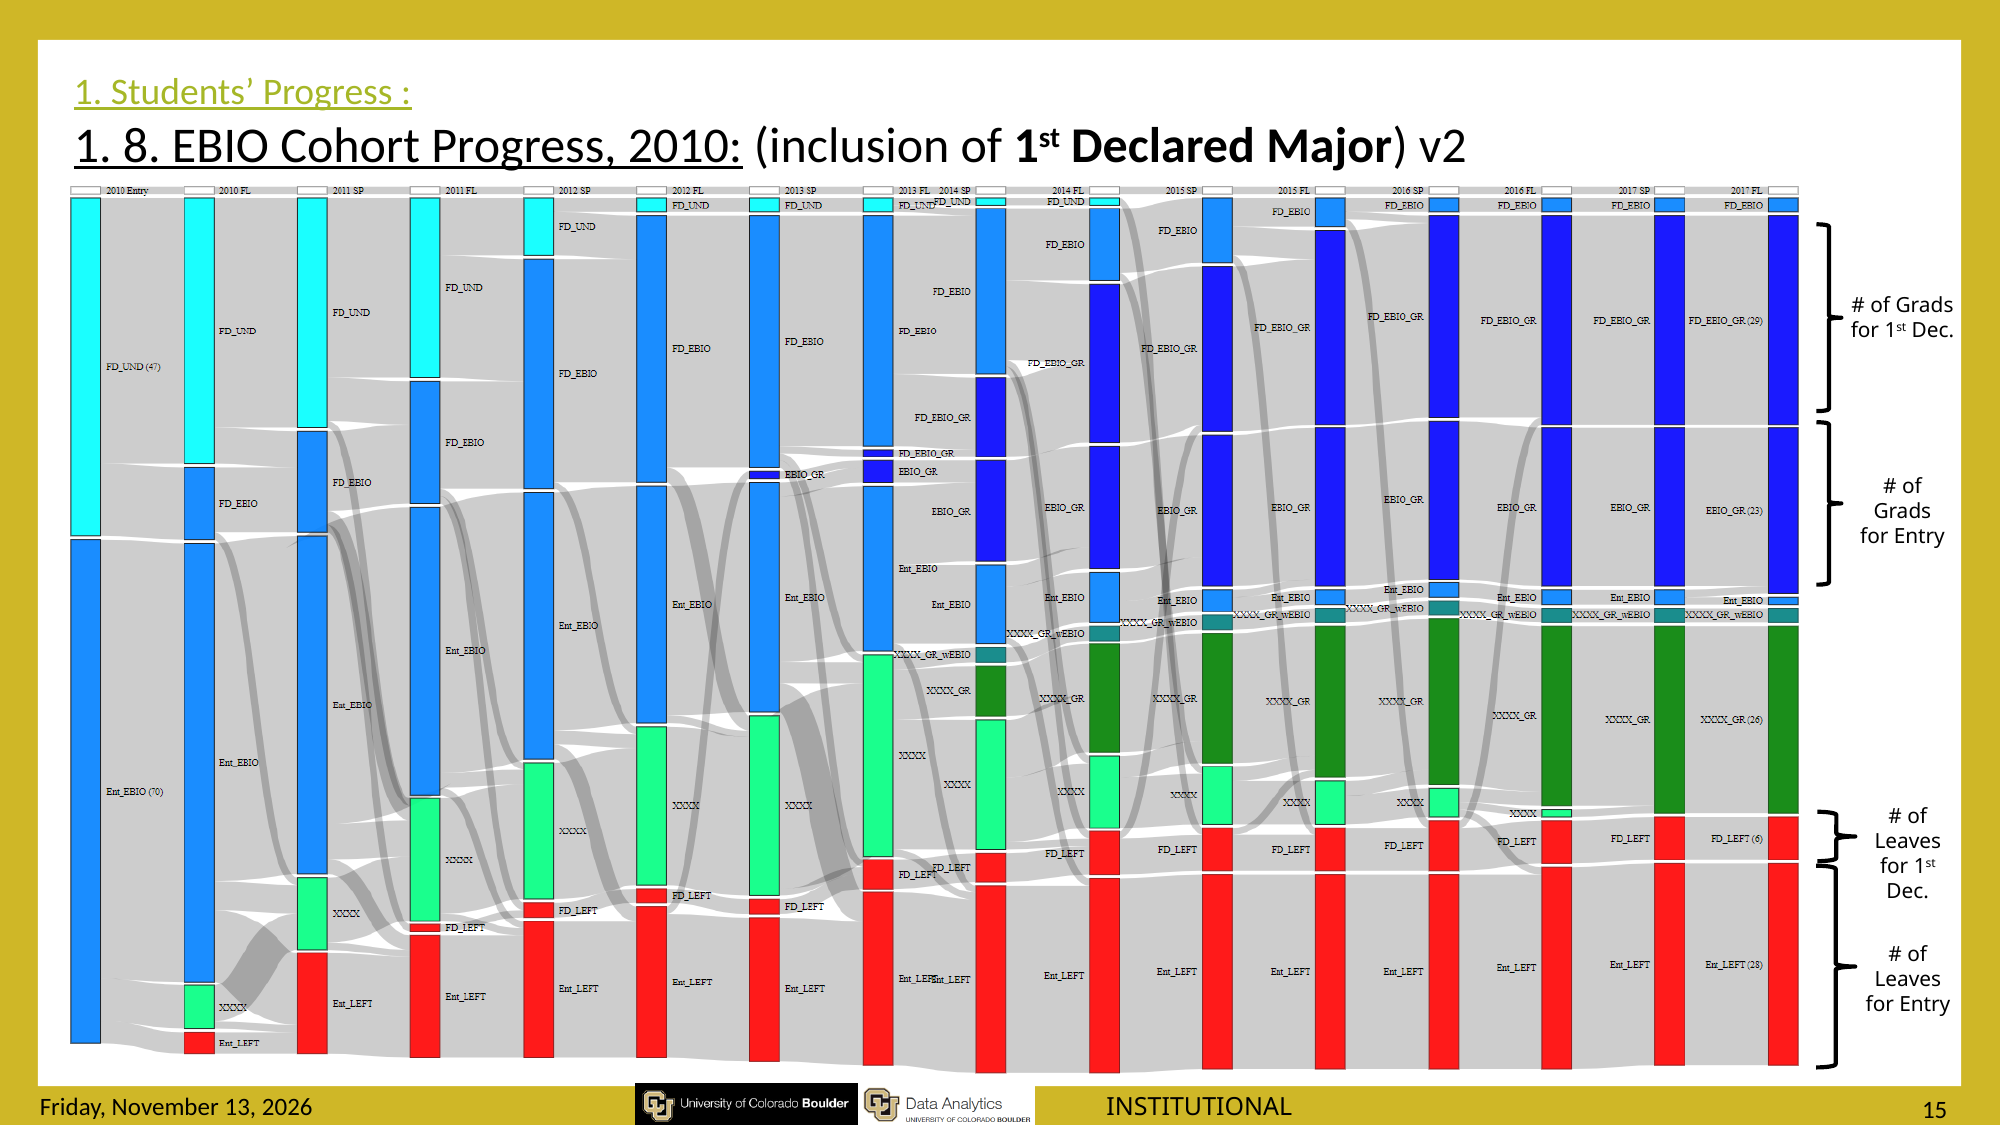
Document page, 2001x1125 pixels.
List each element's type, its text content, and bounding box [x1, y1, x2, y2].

text_box # of Grads for Entry [1841, 465, 1964, 555]
text_box # of Grads for 1st Dec. [1835, 284, 1970, 350]
text_box 15 [1907, 1086, 1993, 1125]
text_box # of Leaves for 1st Dec. [1841, 795, 1975, 911]
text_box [635, 1086, 1365, 1125]
text_box [1816, 223, 1835, 412]
picture [58, 176, 1810, 1078]
text_box Wednesday, August 1, 2018 [24, 1083, 425, 1125]
title 1. Students’ Progress : 1. 8. EBIO Cohort Progress, 2010: (inclusion of 1st Declared Major) v2 [59, 18, 1988, 222]
text_box # of Leaves for Entry [1841, 933, 1975, 1024]
text_box [1817, 810, 1841, 863]
text_box [1816, 864, 1841, 1069]
text_box [1816, 421, 1841, 586]
